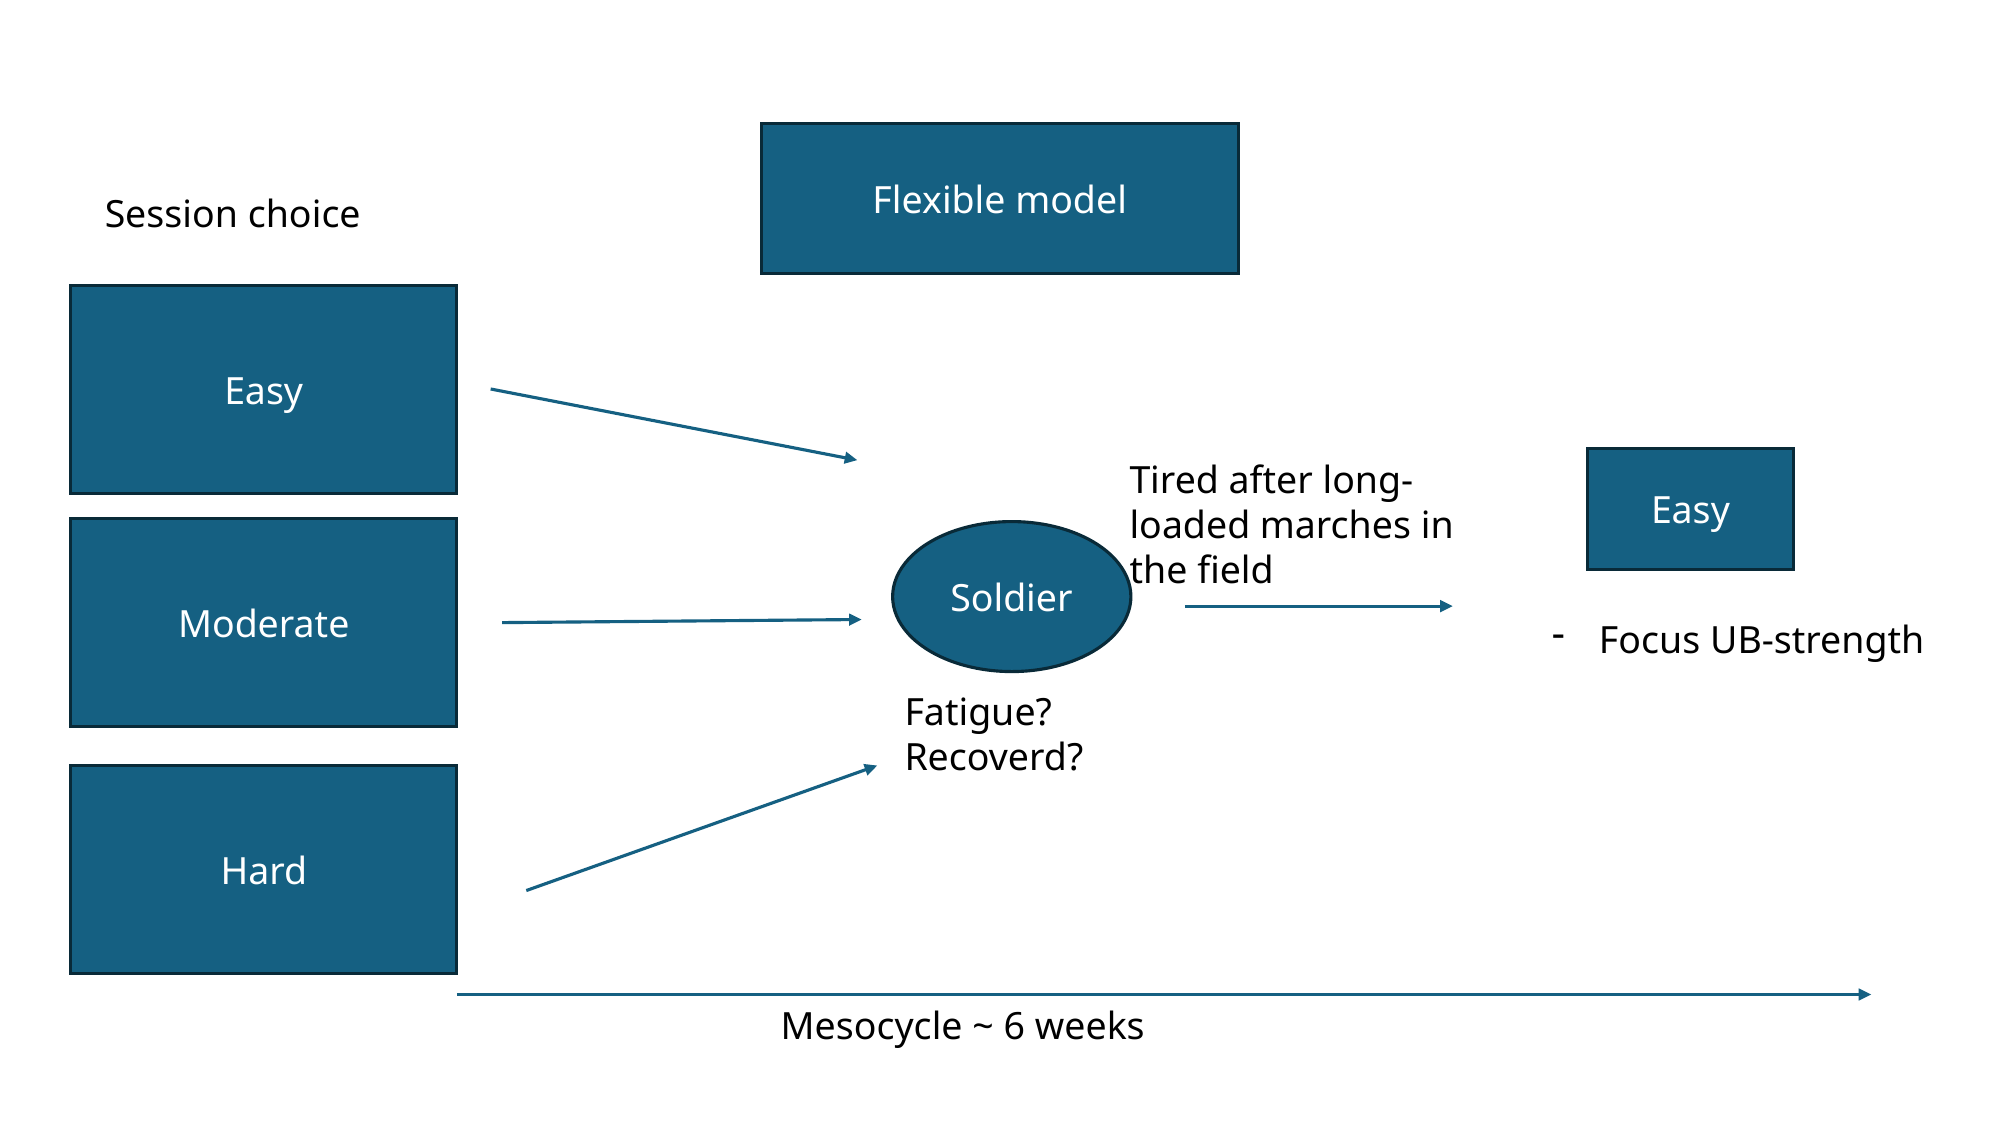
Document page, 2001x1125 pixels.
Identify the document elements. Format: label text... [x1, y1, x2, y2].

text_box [525, 765, 878, 892]
text_box Easy [69, 284, 458, 495]
text_box Mesocycle ~ 6 weeks [765, 996, 1160, 1055]
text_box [501, 618, 862, 624]
text_box Flexible model [760, 122, 1240, 275]
text_box Fatigue? Recoverd? [889, 680, 1099, 831]
text_box Session choice [89, 182, 376, 243]
text_box Easy [1586, 447, 1795, 571]
text_box Soldier [891, 520, 1133, 674]
text_box Tired after long-loaded marches in the field [1114, 448, 1536, 598]
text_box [490, 388, 858, 461]
text_box Focus UB-strength [1537, 609, 1940, 669]
text_box Moderate [69, 517, 458, 728]
text_box Hard [69, 764, 458, 975]
